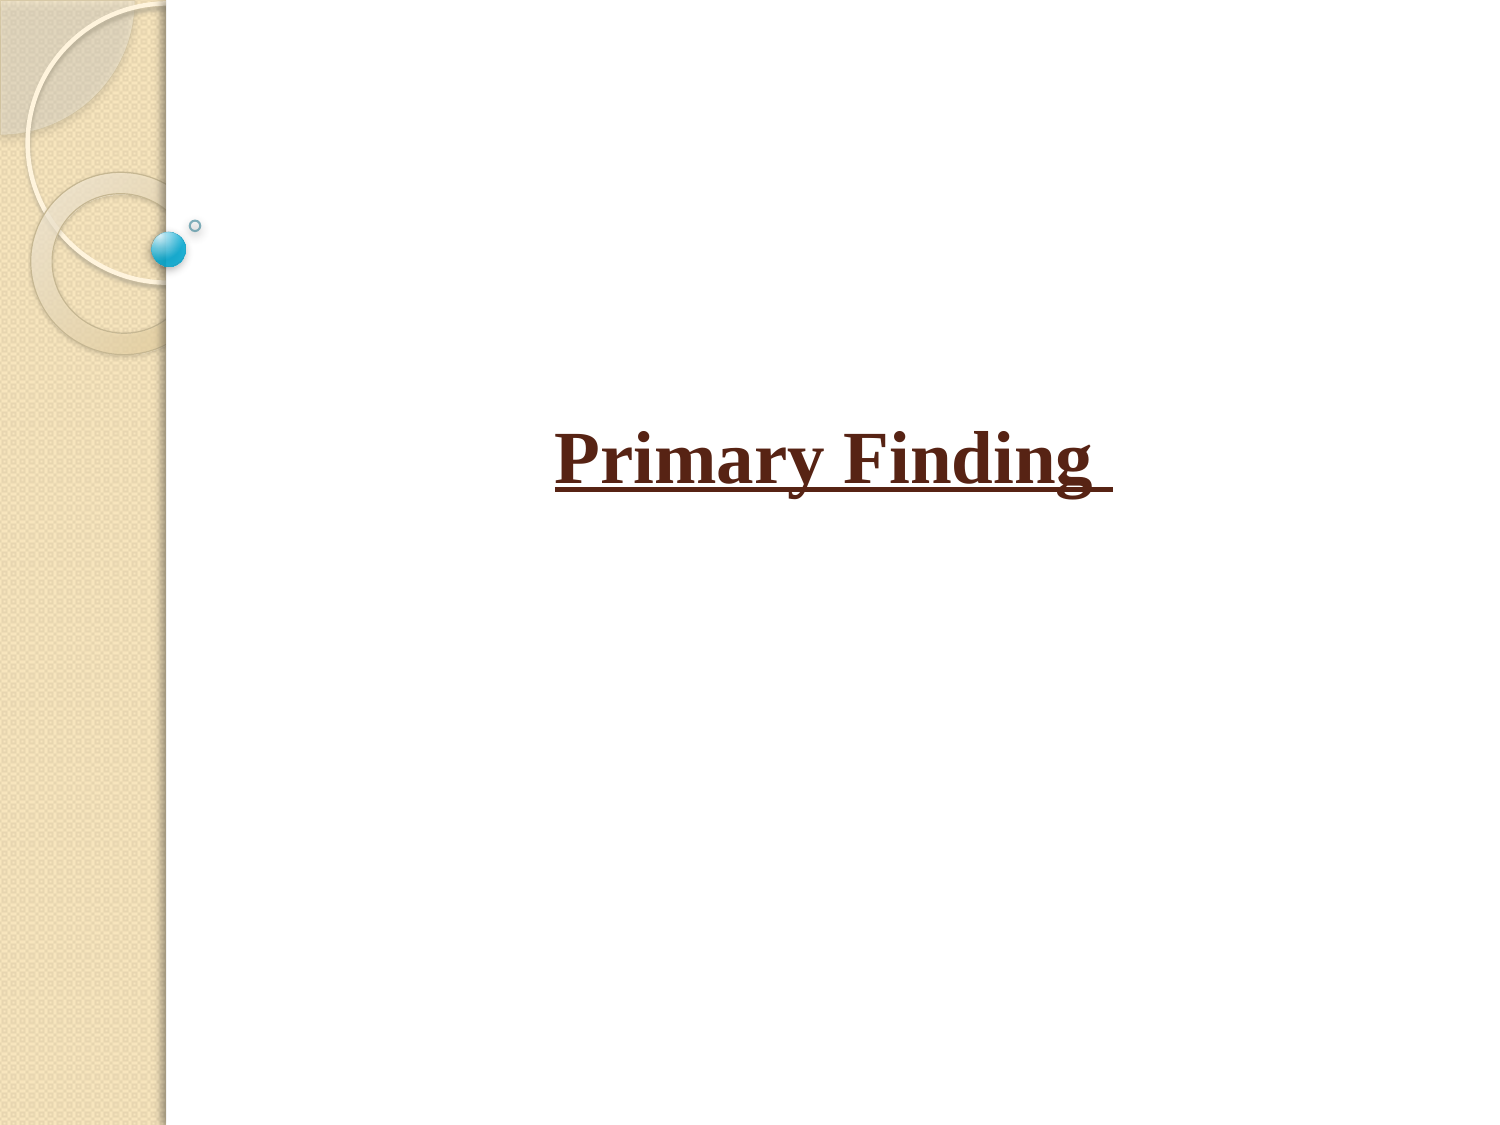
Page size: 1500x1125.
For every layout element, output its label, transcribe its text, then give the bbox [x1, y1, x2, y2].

title Primary Finding [226, 344, 1442, 586]
